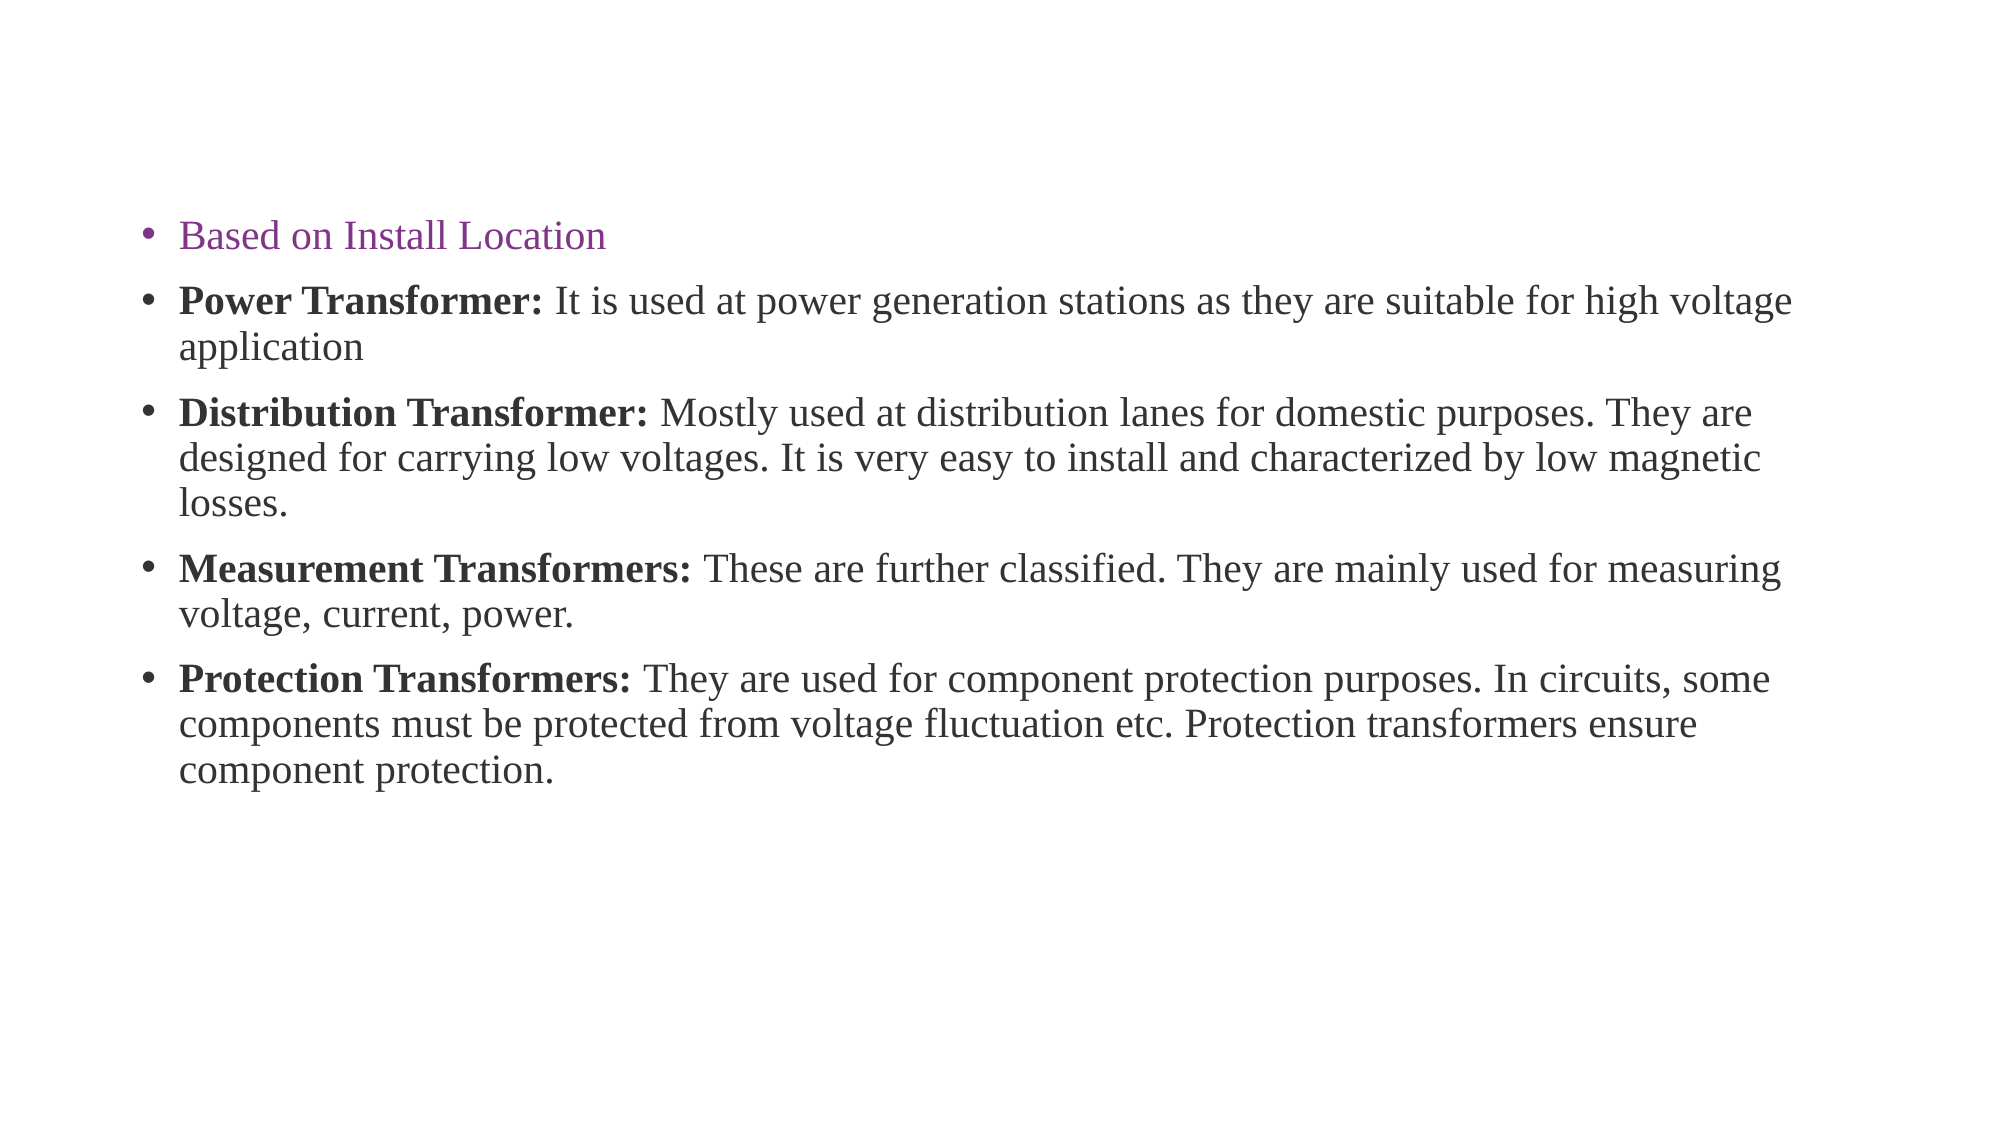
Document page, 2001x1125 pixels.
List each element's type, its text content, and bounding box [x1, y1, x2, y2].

list Based on Install Location Power Transformer: It is used at power generation stations as they are suitable for high voltage application Distribution Transformer: Mostly used at distribution lanes for domestic purposes. They are designed for carrying low voltages. It is very easy to install and characterized by low magnetic losses. Measurement Transformers: These are further classified. They are mainly used for measuring voltage, current, power. Protection Transformers: They are used for component protection purposes. In circuits, some components must be protected from voltage fluctuation etc. Protection transformers ensure component protection. [126, 205, 1852, 920]
